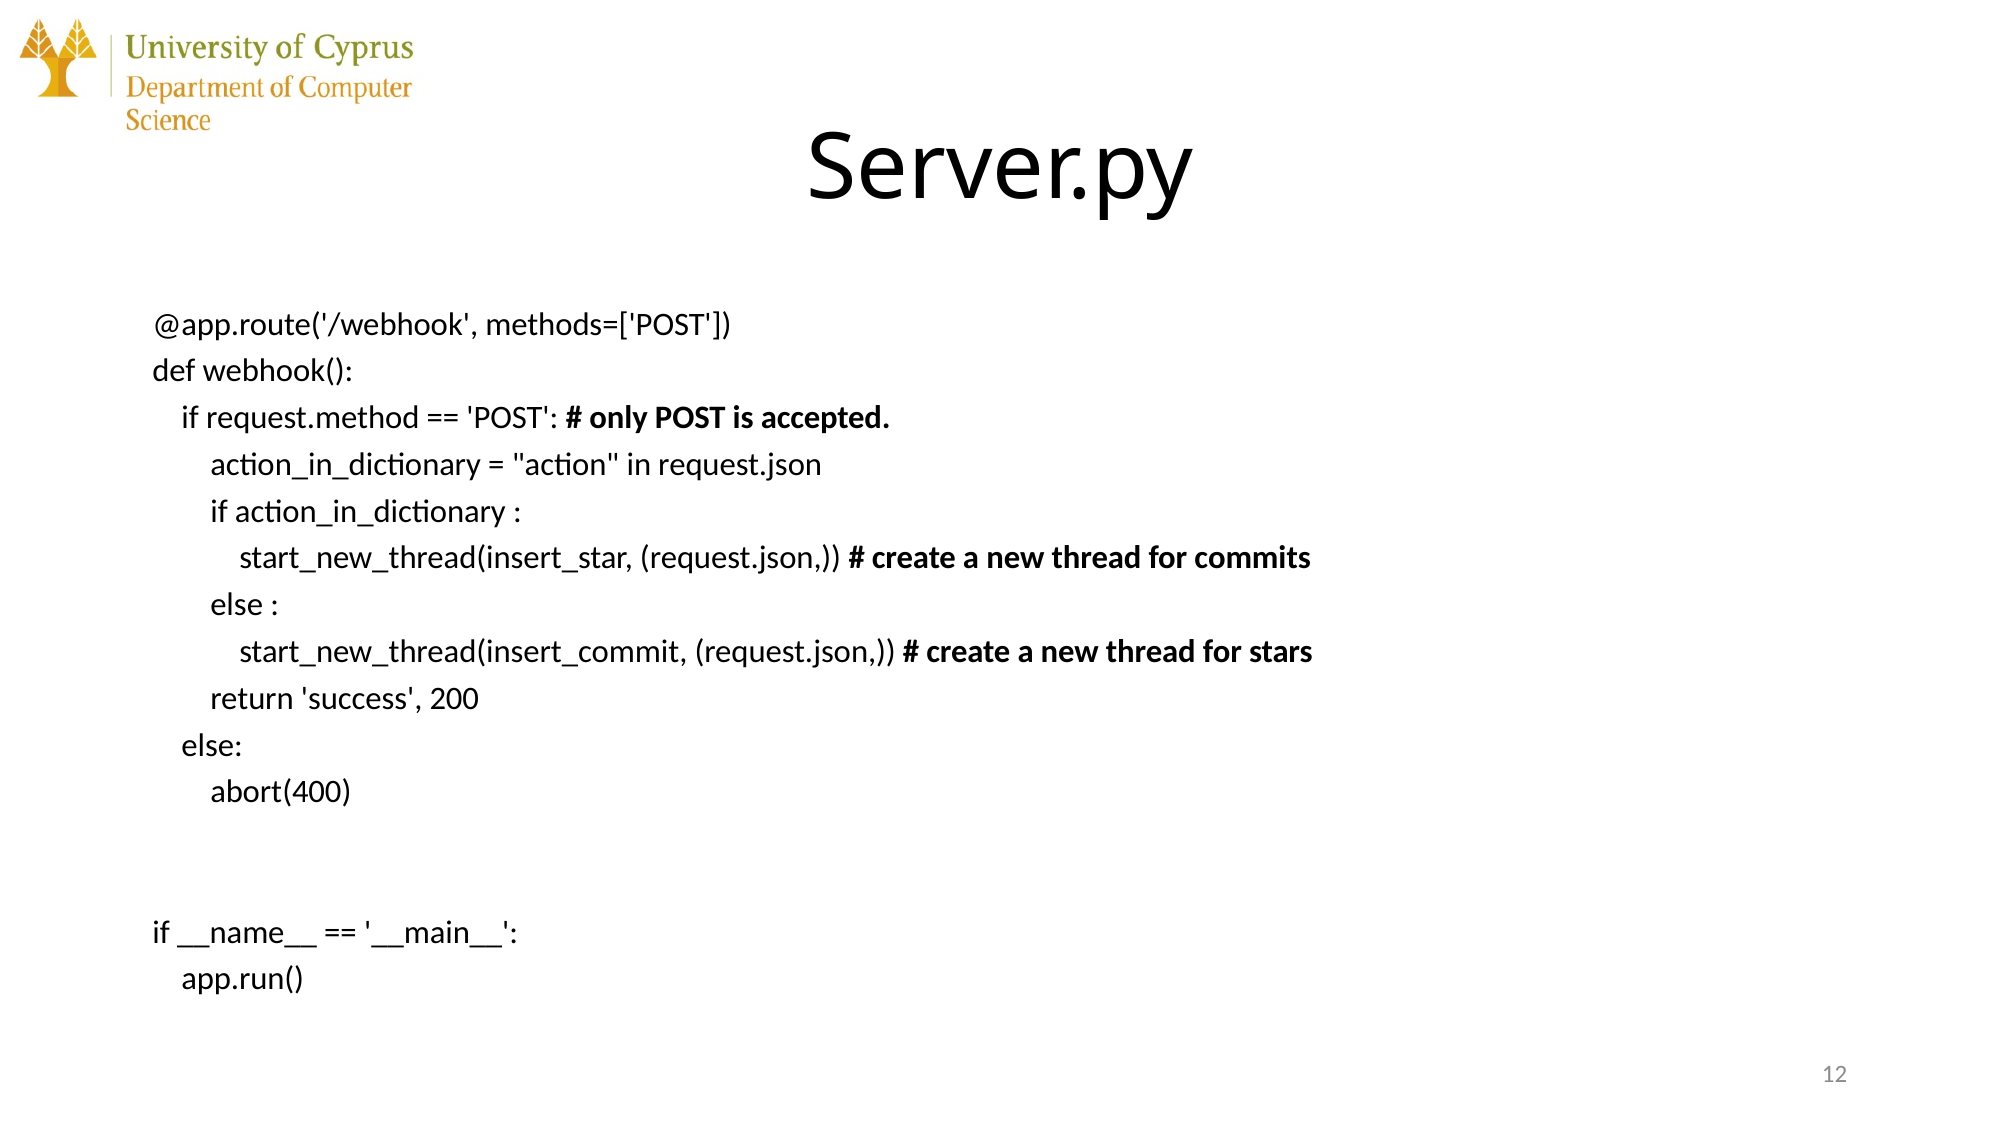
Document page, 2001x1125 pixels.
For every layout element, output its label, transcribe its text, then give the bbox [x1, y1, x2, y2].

slide_number 12 [1412, 1042, 1863, 1103]
title Server.py [137, 59, 1863, 278]
list @app.route('/webhook', methods=['POST']) def webhook(): if request.method == 'POST': # only POST is accepted. action_in_dictionary = "action" in request.json if action_in_dictionary : start_new_thread(insert_star, (request.json,)) # create a new thread for commits else : start_new_thread(insert_commit, (request.json,)) # create a new thread for stars return 'success', 200 else: abort(400) if __name__ == '__main__': app.run() [137, 299, 1863, 1014]
picture [0, 0, 439, 169]
